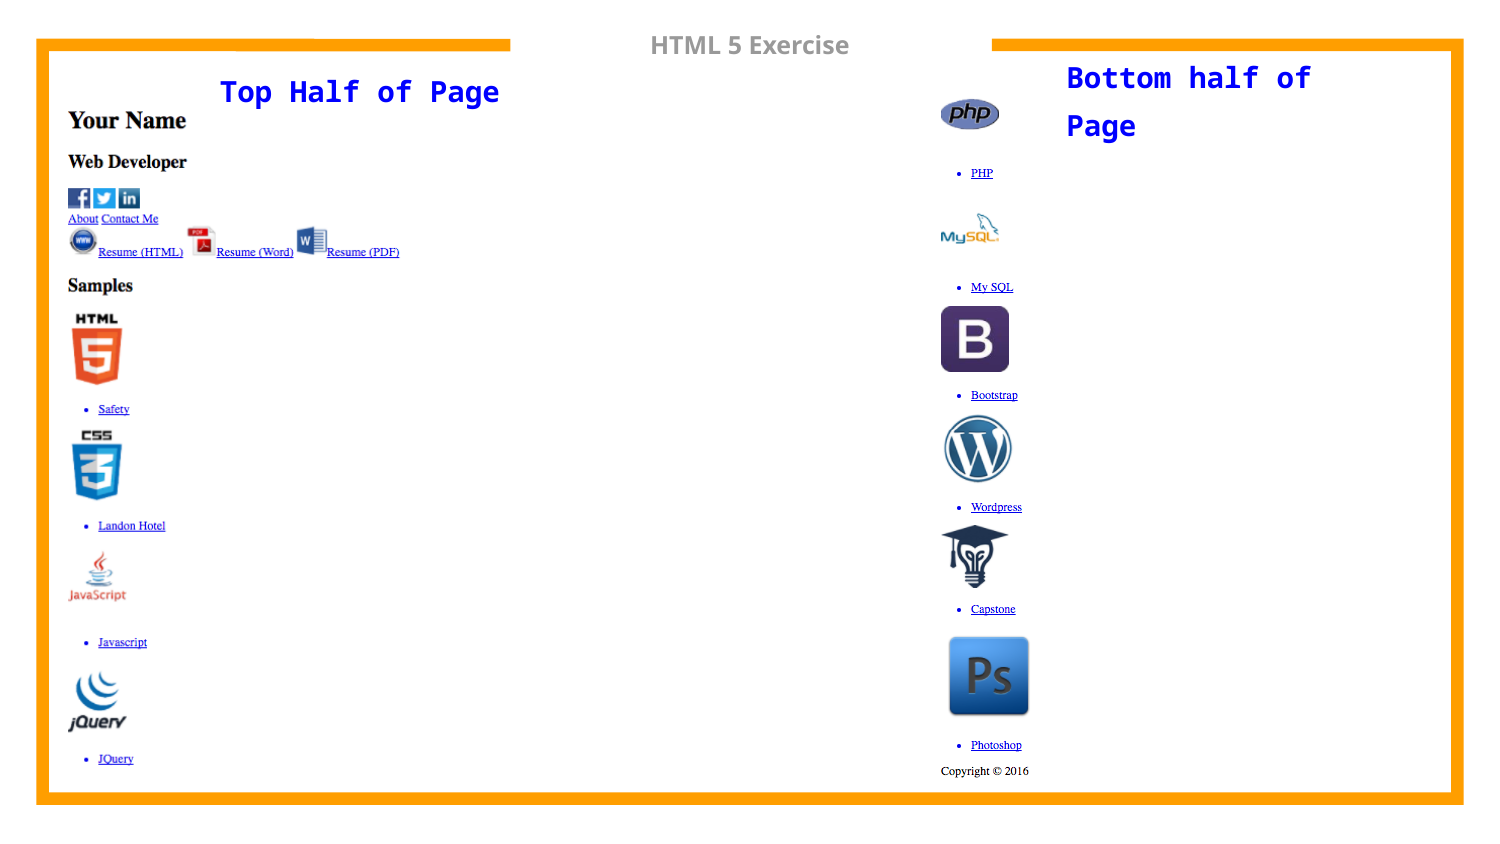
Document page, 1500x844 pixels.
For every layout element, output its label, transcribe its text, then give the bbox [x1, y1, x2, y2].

picture [940, 80, 1280, 780]
text_box Bottom half of Page [1051, 63, 1408, 125]
title HTML 5 Exercise [531, 15, 969, 136]
text_box Top Half of Page [204, 53, 561, 99]
picture [65, 100, 720, 780]
